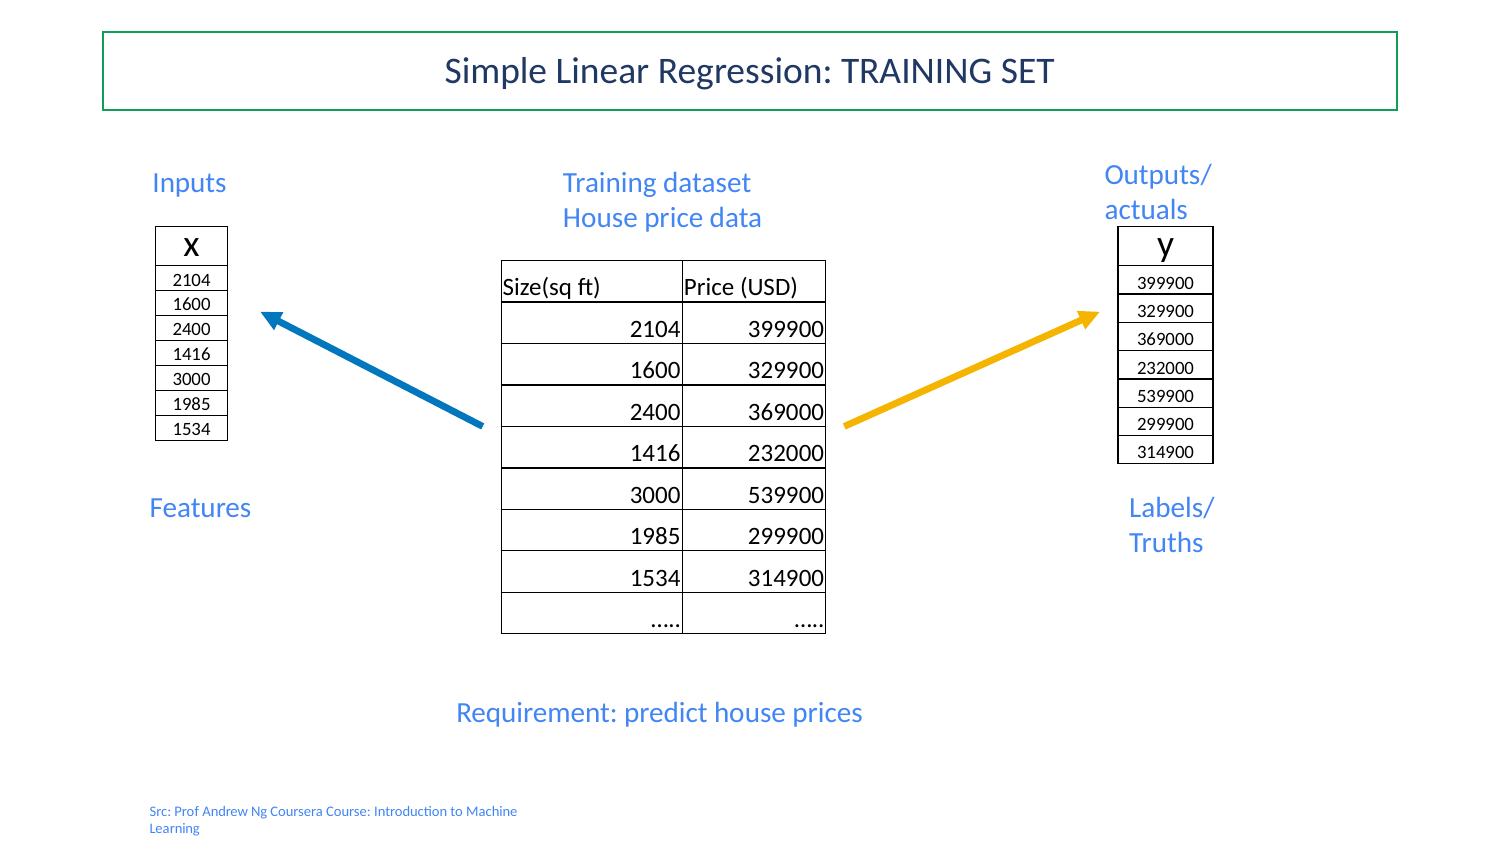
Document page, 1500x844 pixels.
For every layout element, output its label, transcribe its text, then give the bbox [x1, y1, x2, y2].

table_cell 232000 [1119, 351, 1212, 378]
table_cell 369000 [1119, 323, 1212, 350]
table_cell 329900 [683, 344, 825, 384]
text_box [260, 311, 483, 427]
table_cell 2400 [502, 386, 682, 426]
table_header x [156, 227, 227, 265]
text_box Requirement: predict house prices [441, 678, 1011, 777]
text_box Outputs/ actuals [1093, 149, 1234, 196]
table_cell 329900 [1119, 295, 1212, 322]
text_box Src: Prof Andrew Ng Coursera Course: Introduction to Machine Learning [138, 795, 576, 825]
table_cell 299900 [1119, 408, 1212, 435]
table_cell 539900 [683, 469, 825, 509]
table_cell ….. [683, 593, 825, 633]
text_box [843, 311, 1100, 427]
table_cell 2104 [156, 266, 227, 290]
table_cell 3000 [156, 366, 227, 390]
table_cell 1534 [502, 551, 682, 592]
table_header Size(sq ft) [502, 261, 682, 301]
table_cell 2400 [156, 316, 227, 340]
table_cell 1600 [156, 291, 227, 315]
text_box Features [138, 482, 279, 529]
title Simple Linear Regression: TRAINING SET [103, 32, 1397, 110]
table_cell 399900 [1119, 266, 1212, 293]
table_cell 1416 [502, 427, 682, 467]
table_cell 539900 [1119, 380, 1212, 407]
table_cell 314900 [683, 551, 825, 592]
table_header Price (USD) [683, 261, 825, 301]
table_cell 3000 [502, 469, 682, 509]
table_header y [1119, 227, 1212, 265]
table_cell ….. [502, 593, 682, 633]
table_cell 314900 [1119, 436, 1212, 463]
table_cell 2104 [502, 303, 682, 343]
table_cell 1985 [156, 391, 227, 415]
table_cell 1534 [156, 416, 227, 440]
table_cell 1416 [156, 341, 227, 365]
table_cell 1600 [502, 344, 682, 384]
text_box Training dataset House price data [551, 158, 791, 238]
table_cell 232000 [683, 427, 825, 467]
table_cell 1985 [502, 510, 682, 550]
table_cell 399900 [683, 303, 825, 343]
table_cell 369000 [683, 386, 825, 426]
text_box Inputs [141, 158, 258, 204]
table_cell 299900 [683, 510, 825, 550]
text_box Labels/Truths [1117, 482, 1235, 529]
